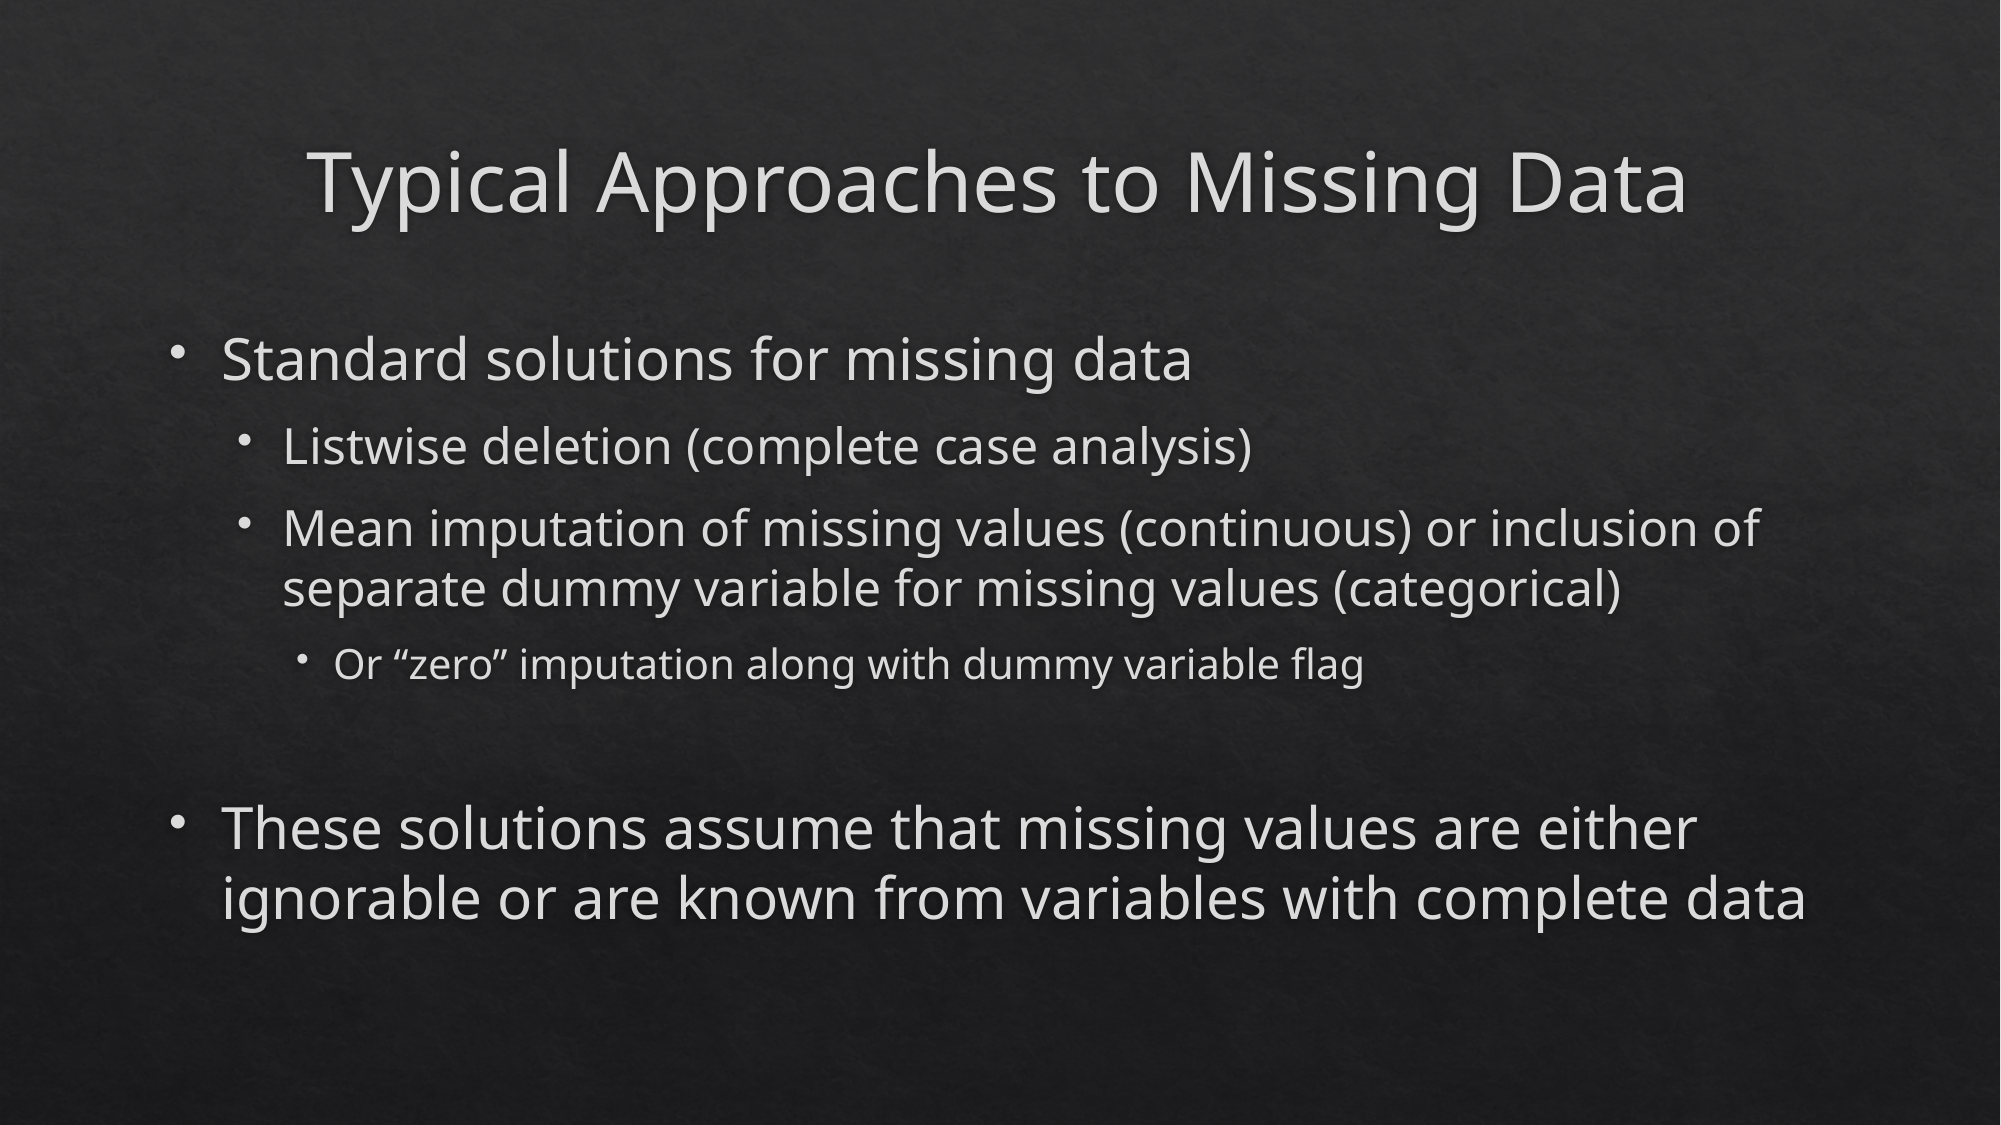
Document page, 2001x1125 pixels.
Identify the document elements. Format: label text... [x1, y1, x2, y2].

title Typical Approaches to Missing Data [149, 99, 1849, 260]
list Standard solutions for missing data Listwise deletion (complete case analysis) Mean imputation of missing values (continuous) or inclusion of separate dummy variable for missing values (categorical) Or “zero” imputation along with dummy variable flag These solutions assume that missing values are either ignorable or are known from variables with complete data [149, 314, 1849, 1012]
